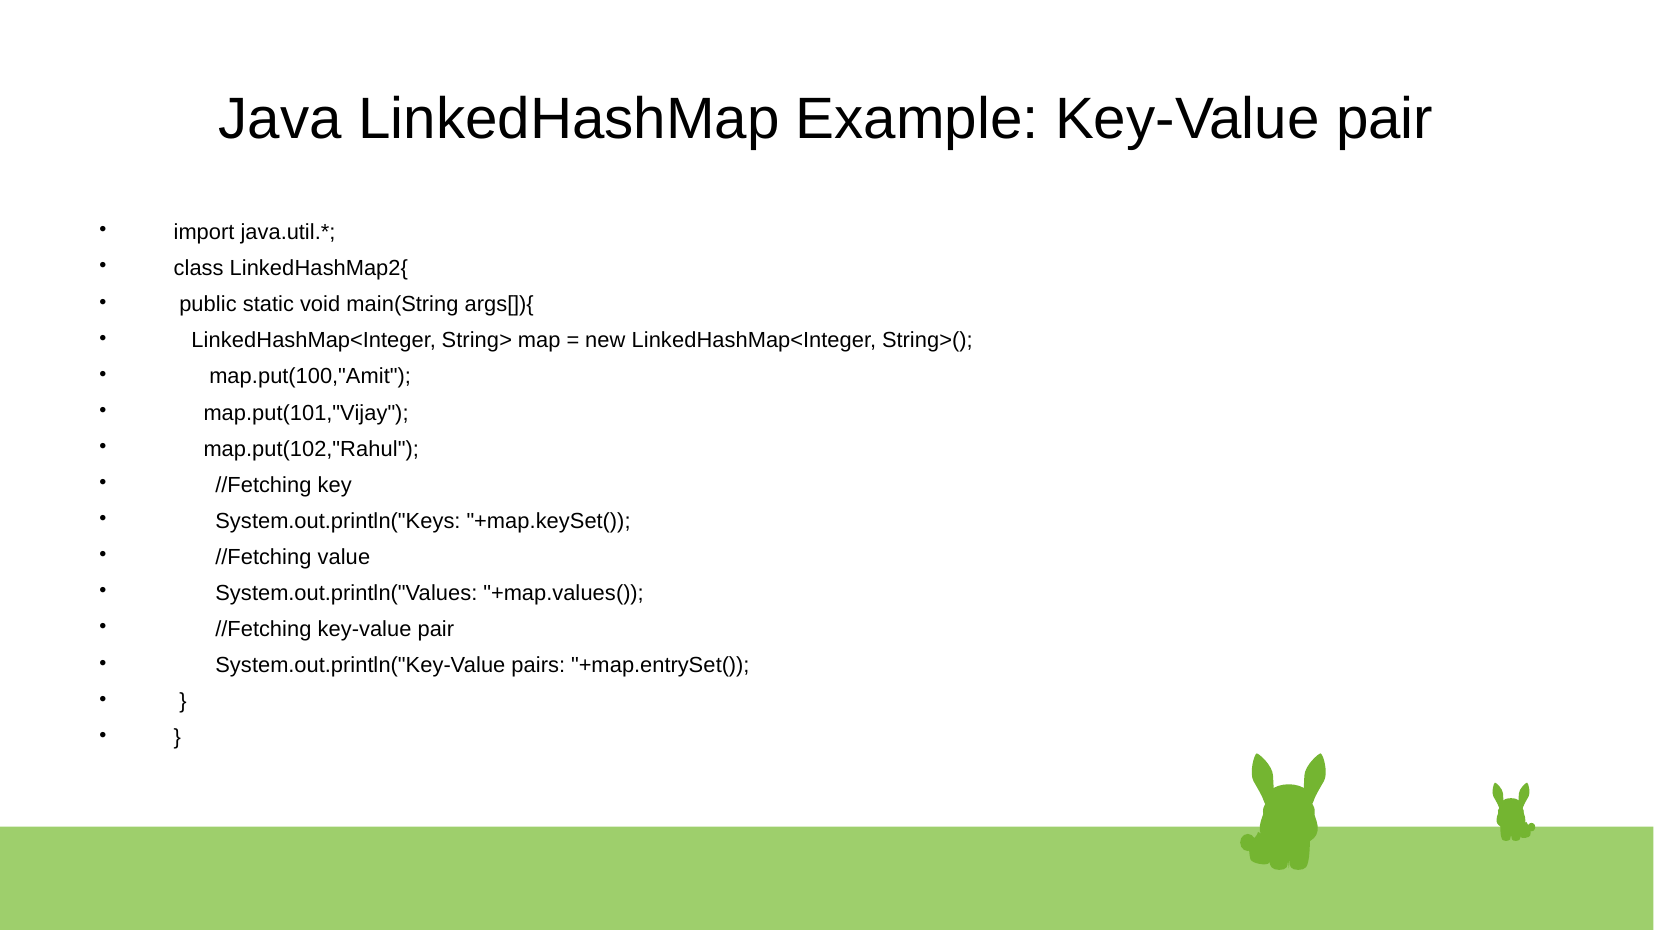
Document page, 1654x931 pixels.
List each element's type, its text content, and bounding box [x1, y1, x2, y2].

list import java.util.*; class LinkedHashMap2{ public static void main(String args[]){ LinkedHashMap<Integer, String> map = new LinkedHashMap<Integer, String>(); map.put(100,"Amit"); map.put(101,"Vijay"); map.put(102,"Rahul"); //Fetching key System.out.println("Keys: "+map.keySet()); //Fetching value System.out.println("Values: "+map.values()); //Fetching key-value pair System.out.println("Key-Value pairs: "+map.entrySet()); } } [82, 217, 1571, 758]
title Java LinkedHashMap Example: Key-Value pair [82, 37, 1571, 193]
